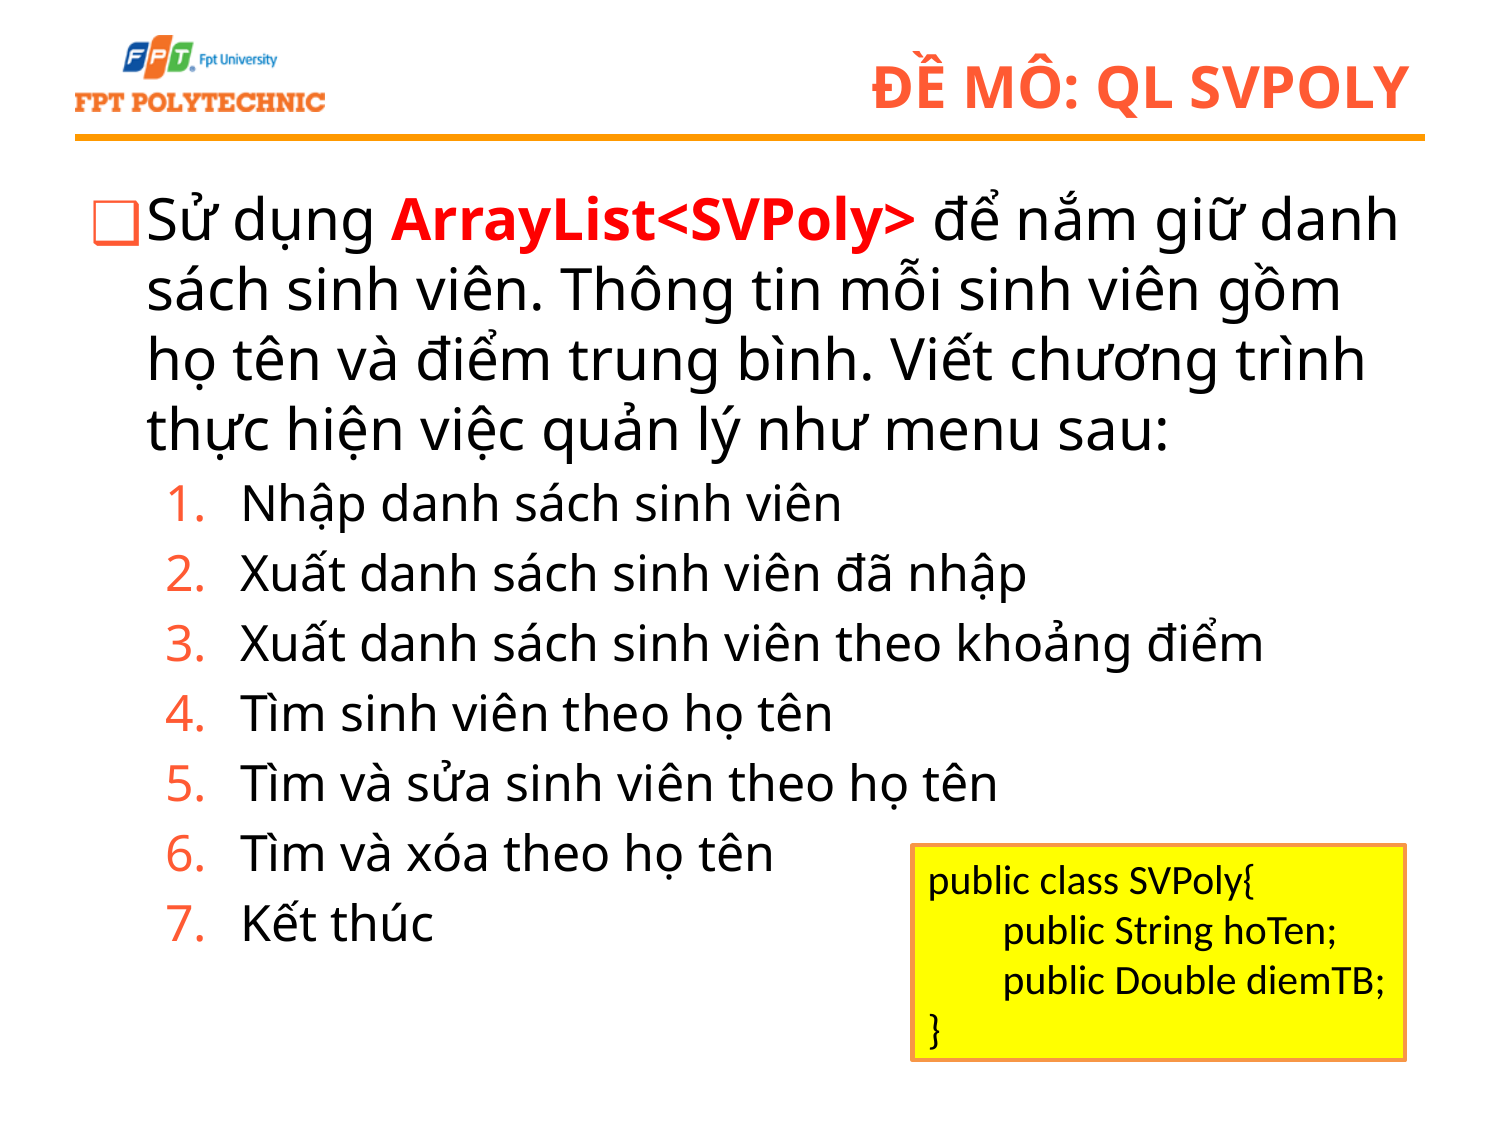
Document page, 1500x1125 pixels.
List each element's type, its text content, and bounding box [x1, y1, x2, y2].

picture [75, 35, 325, 112]
list Sử dụng ArrayList<SVPoly> để nắm giữ danh sách sinh viên. Thông tin mỗi sinh viên gồm họ tên và điểm trung bình. Viết chương trình thực hiện việc quản lý như menu sau: Nhập danh sách sinh viên Xuất danh sách sinh viên đã nhập Xuất danh sách sinh viên theo khoảng điểm Tìm sinh viên theo họ tên Tìm và sửa sinh viên theo họ tên Tìm và xóa theo họ tên Kết thúc [75, 174, 1425, 1038]
title Đề mô: QL SVPoly [337, 45, 1425, 125]
text_box public class SVPoly{ public String hoTen; public Double diemTB; } [912, 845, 1406, 1061]
